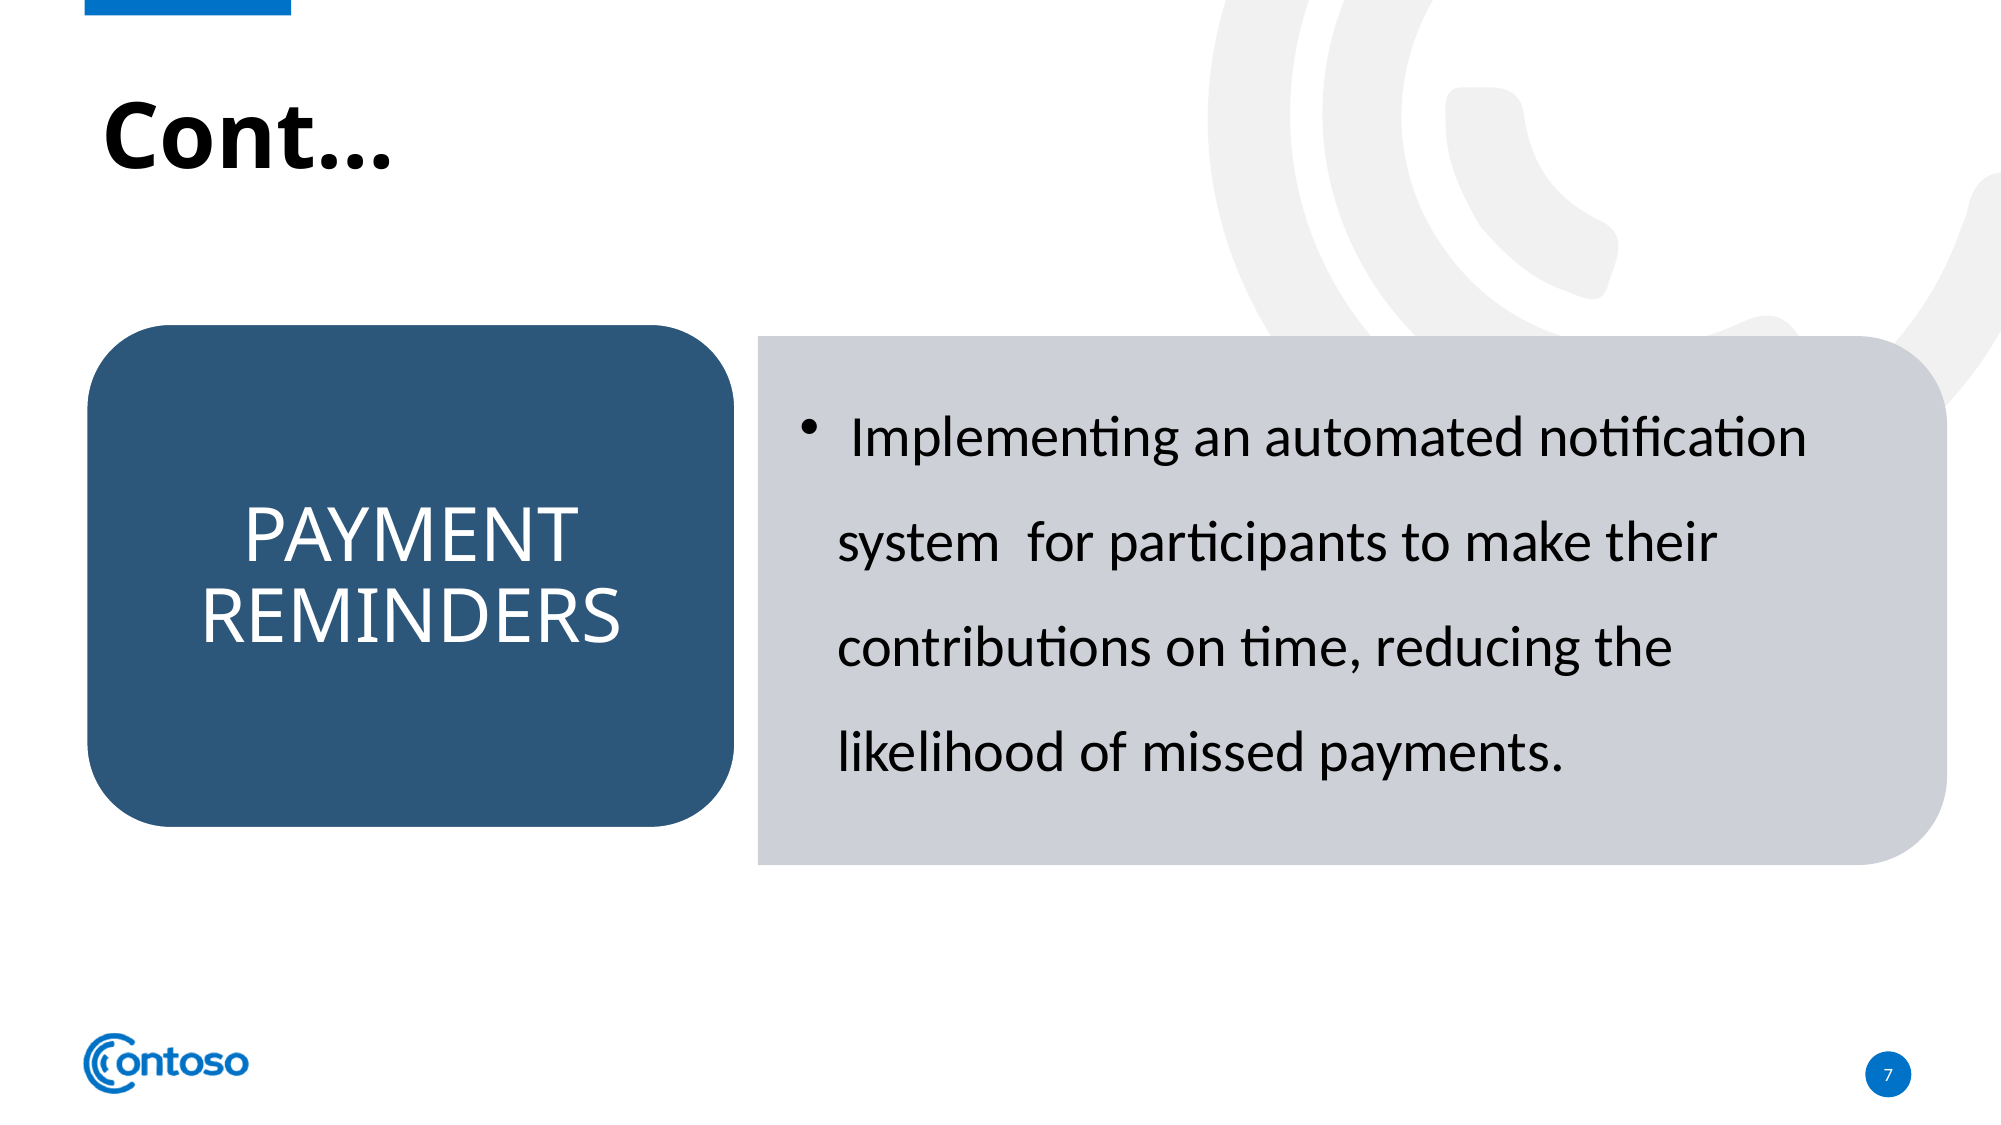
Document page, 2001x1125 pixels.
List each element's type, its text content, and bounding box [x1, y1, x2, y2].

picture [77, 1027, 254, 1095]
text_box Cont… [86, 69, 637, 195]
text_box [86, 323, 736, 828]
slide_number 7 [1864, 1059, 1913, 1090]
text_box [758, 308, 1947, 864]
